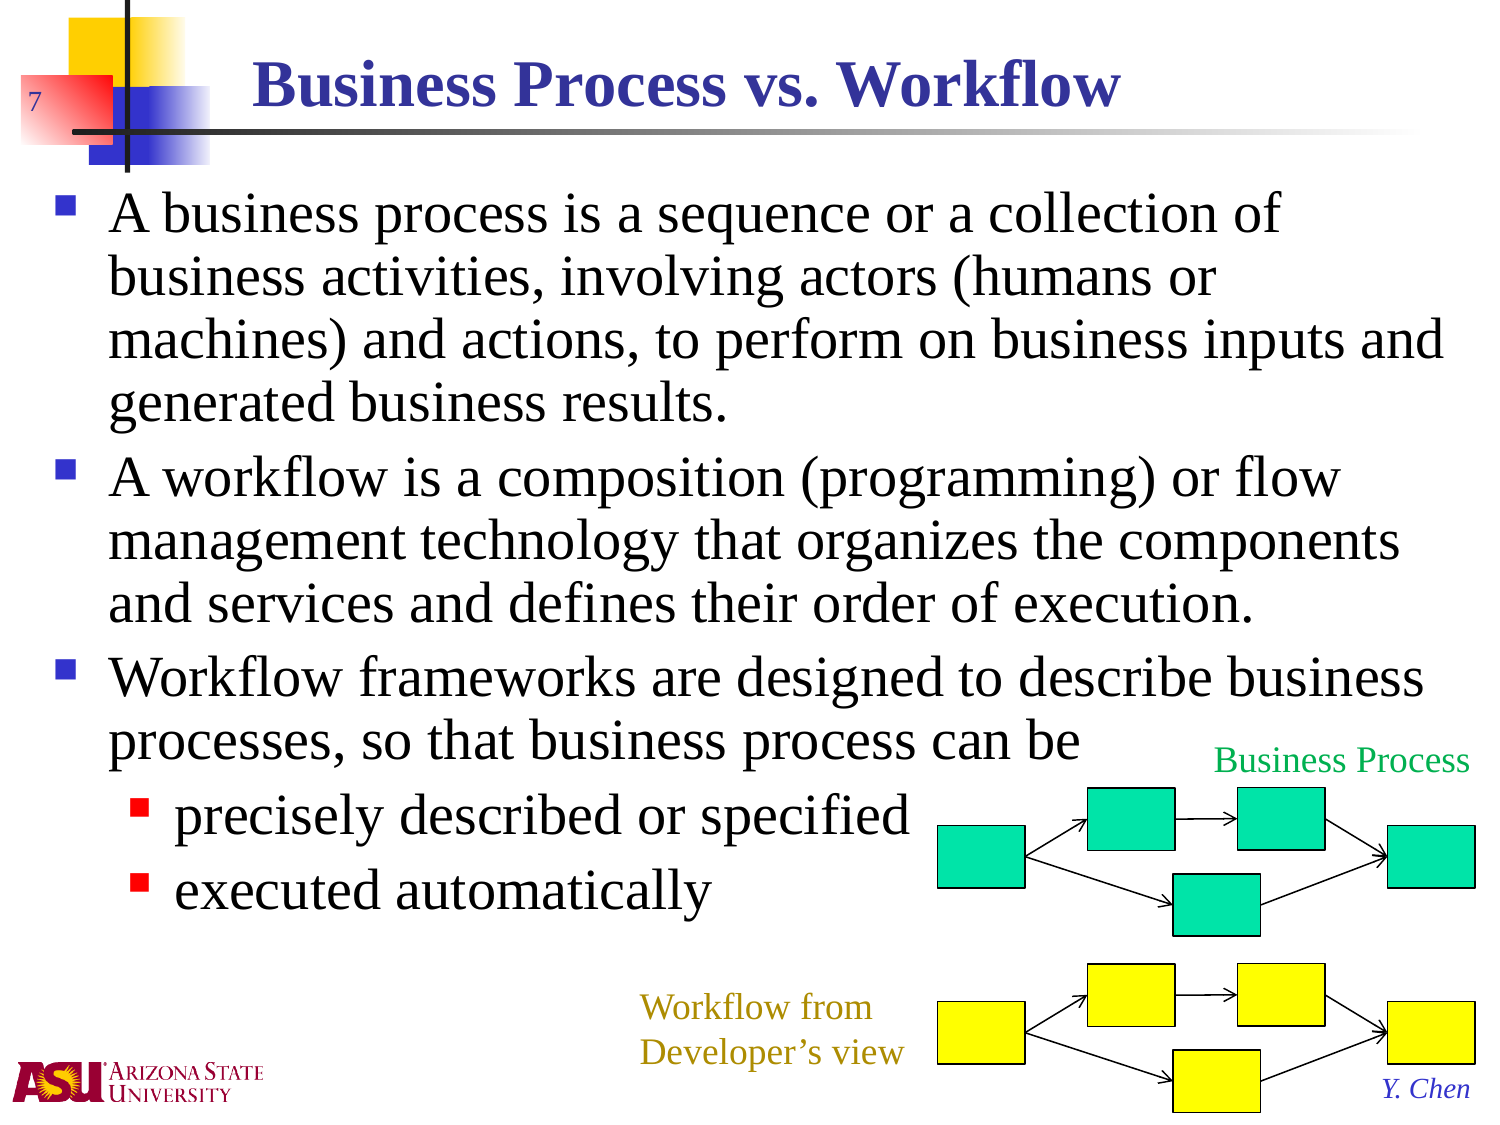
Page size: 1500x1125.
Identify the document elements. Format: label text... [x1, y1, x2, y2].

text_box [1087, 787, 1175, 851]
slide_number 7 [12, 49, 131, 126]
text_box [1237, 963, 1325, 1027]
picture [12, 1062, 263, 1102]
text_box [1391, 1001, 1475, 1064]
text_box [1260, 1032, 1388, 1082]
text_box [1173, 1049, 1261, 1113]
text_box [1324, 994, 1388, 1033]
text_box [1024, 818, 1088, 856]
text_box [1024, 1032, 1174, 1082]
text_box [1391, 825, 1475, 888]
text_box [1260, 856, 1388, 906]
list A business process is a sequence or a collection of business activities, involving actors (humans or machines) and actions, to perform on business inputs and generated business results. A workflow is a composition (programming) or flow management technology that organizes the components and services and defines their order of execution. Workflow frameworks are designed to describe business processes, so that business process can be precisely described or specified executed automatically [37, 174, 1475, 988]
text_box Workflow from Developer’s view [624, 974, 938, 1080]
text_box [1173, 873, 1261, 937]
text_box Business Process [1198, 727, 1486, 787]
text_box [938, 1001, 1019, 1064]
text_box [1024, 856, 1174, 906]
text_box [937, 825, 1019, 888]
title Business Process vs. Workflow [237, 24, 1488, 128]
text_box [1237, 787, 1325, 850]
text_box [1324, 818, 1388, 857]
text_box [1087, 963, 1175, 1027]
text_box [1024, 994, 1088, 1032]
